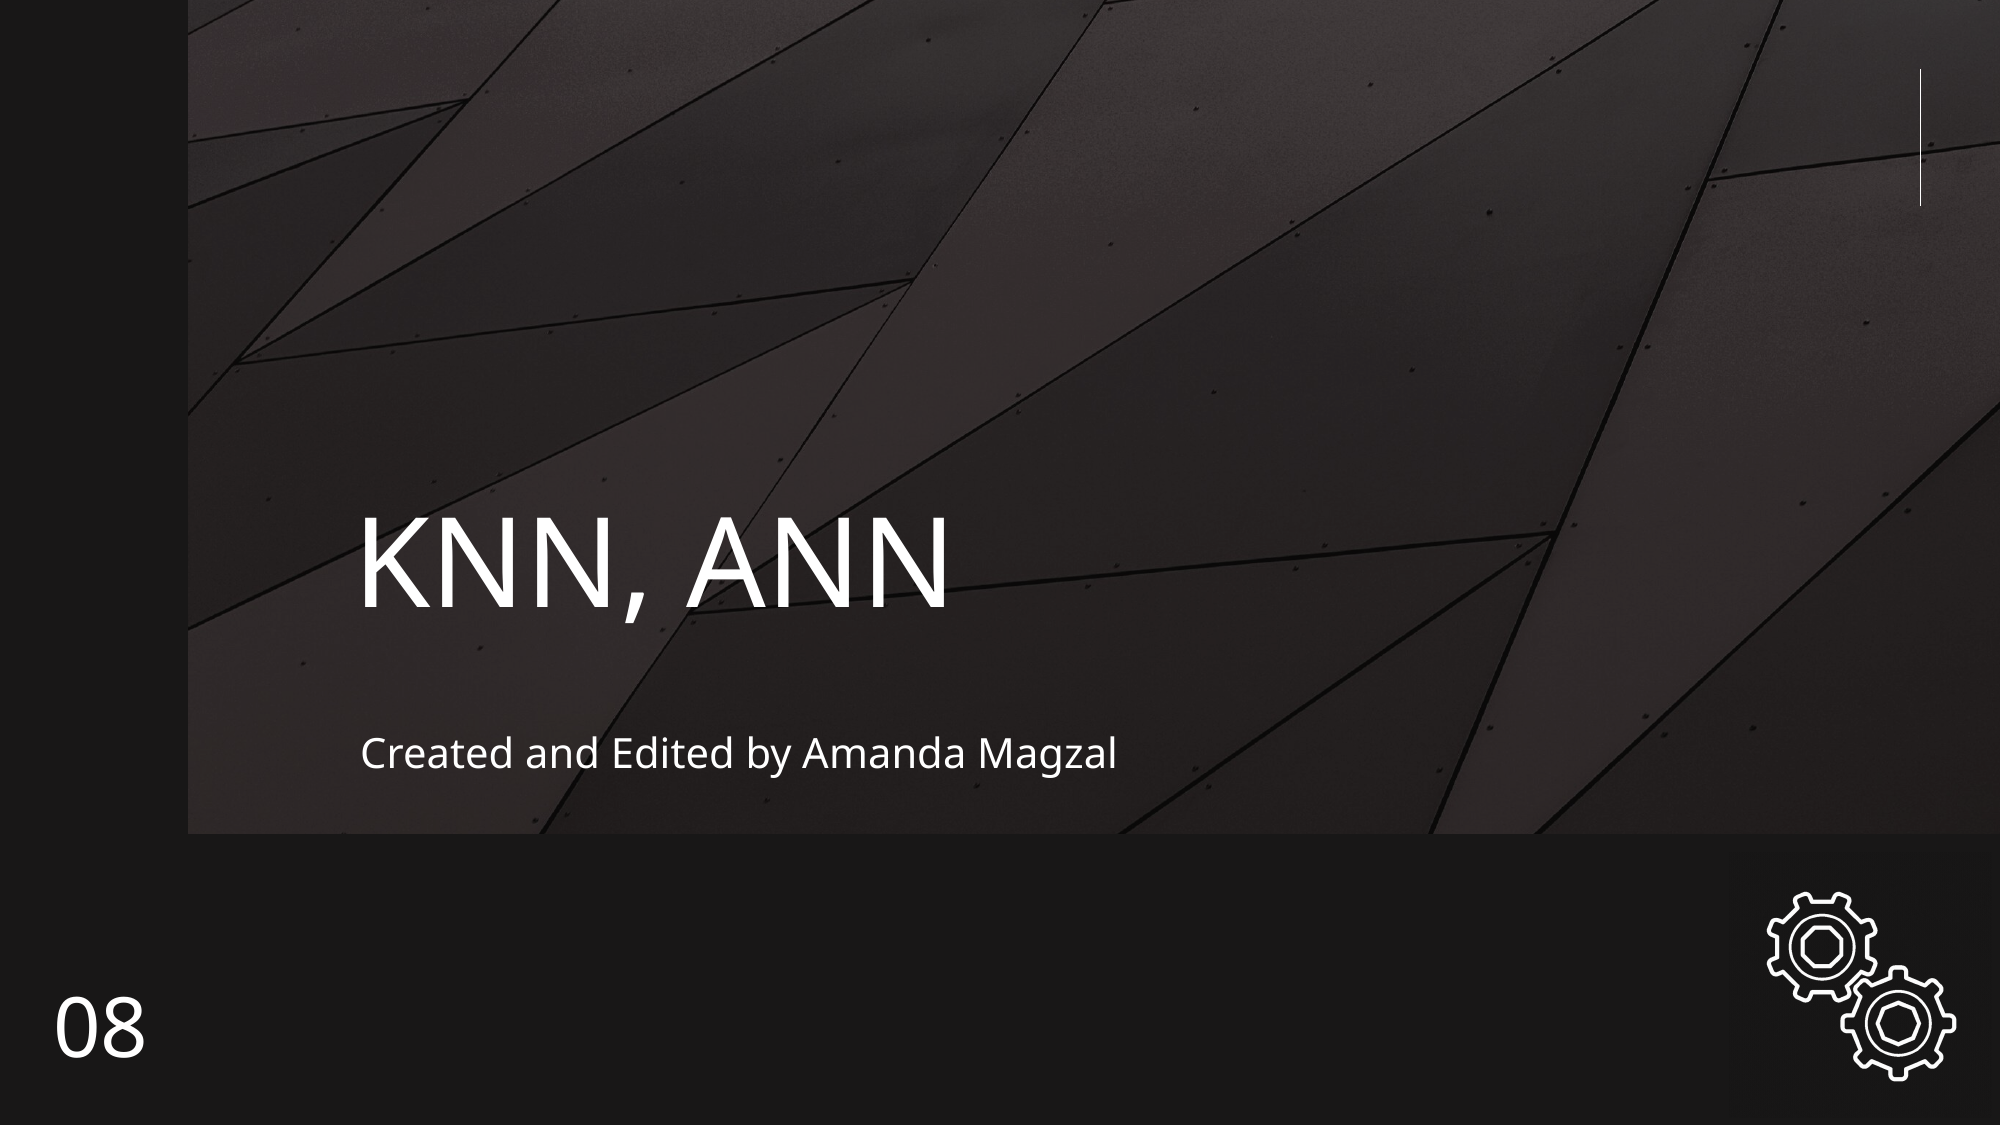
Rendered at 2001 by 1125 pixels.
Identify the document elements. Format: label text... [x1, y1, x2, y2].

picture [187, 0, 2000, 834]
text_box 08 [18, 1004, 183, 1075]
picture [1729, 852, 1992, 1118]
